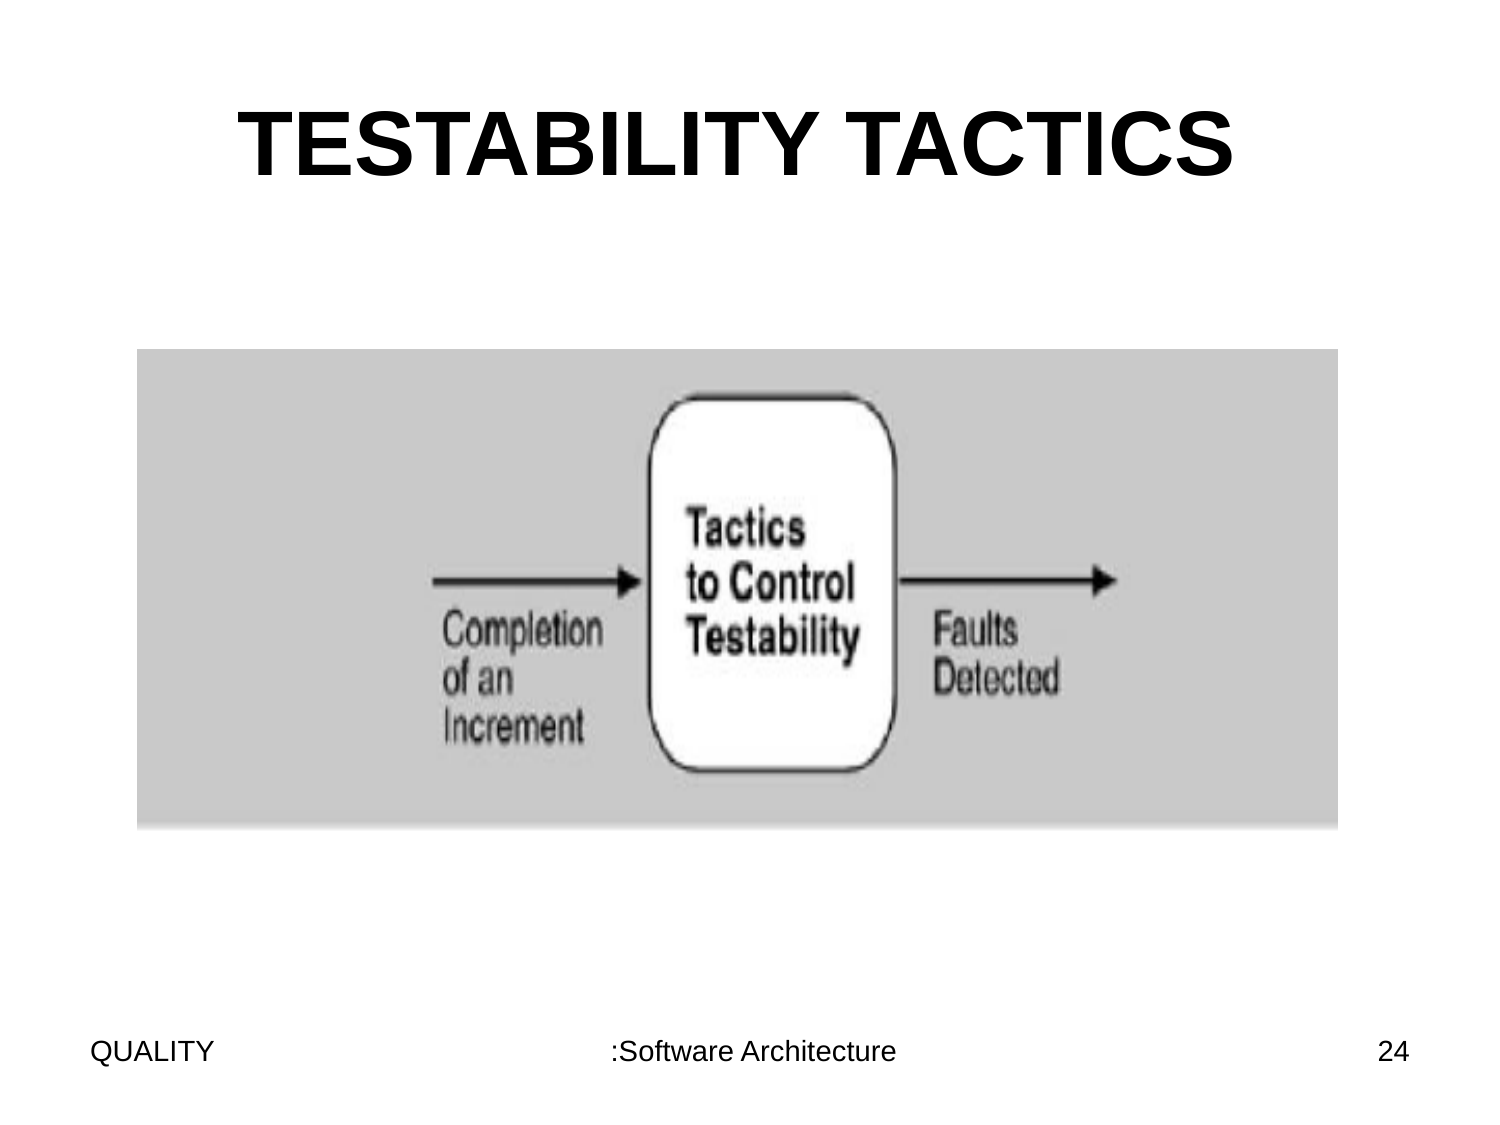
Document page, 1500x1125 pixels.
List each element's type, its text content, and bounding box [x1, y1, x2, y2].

slide_number QUALITY [74, 1024, 426, 1103]
title TESTABILITY TACTICS [75, 45, 1425, 233]
slide_number 24 [1074, 1024, 1426, 1103]
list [137, 349, 1338, 838]
footer :Software Architecture [512, 1024, 988, 1103]
